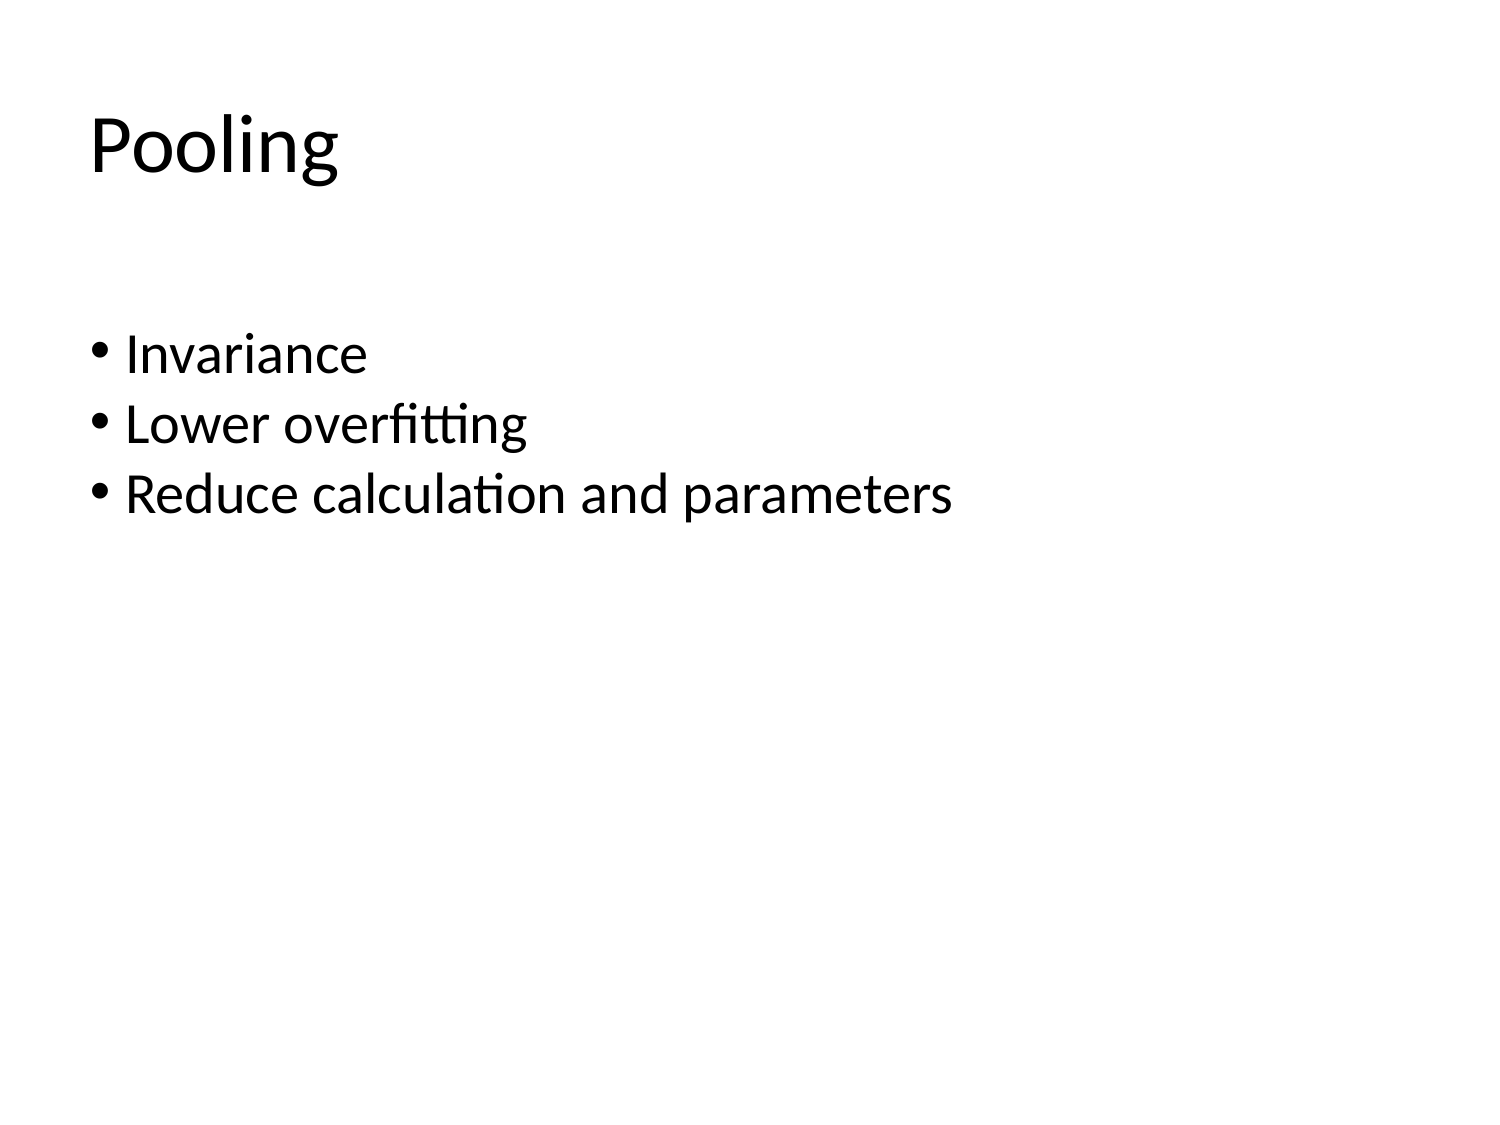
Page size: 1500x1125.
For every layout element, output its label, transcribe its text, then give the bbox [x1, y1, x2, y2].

text_box Pooling [75, 45, 1425, 233]
text_box Invariance Lower overfitting Reduce calculation and parameters [75, 262, 1425, 930]
